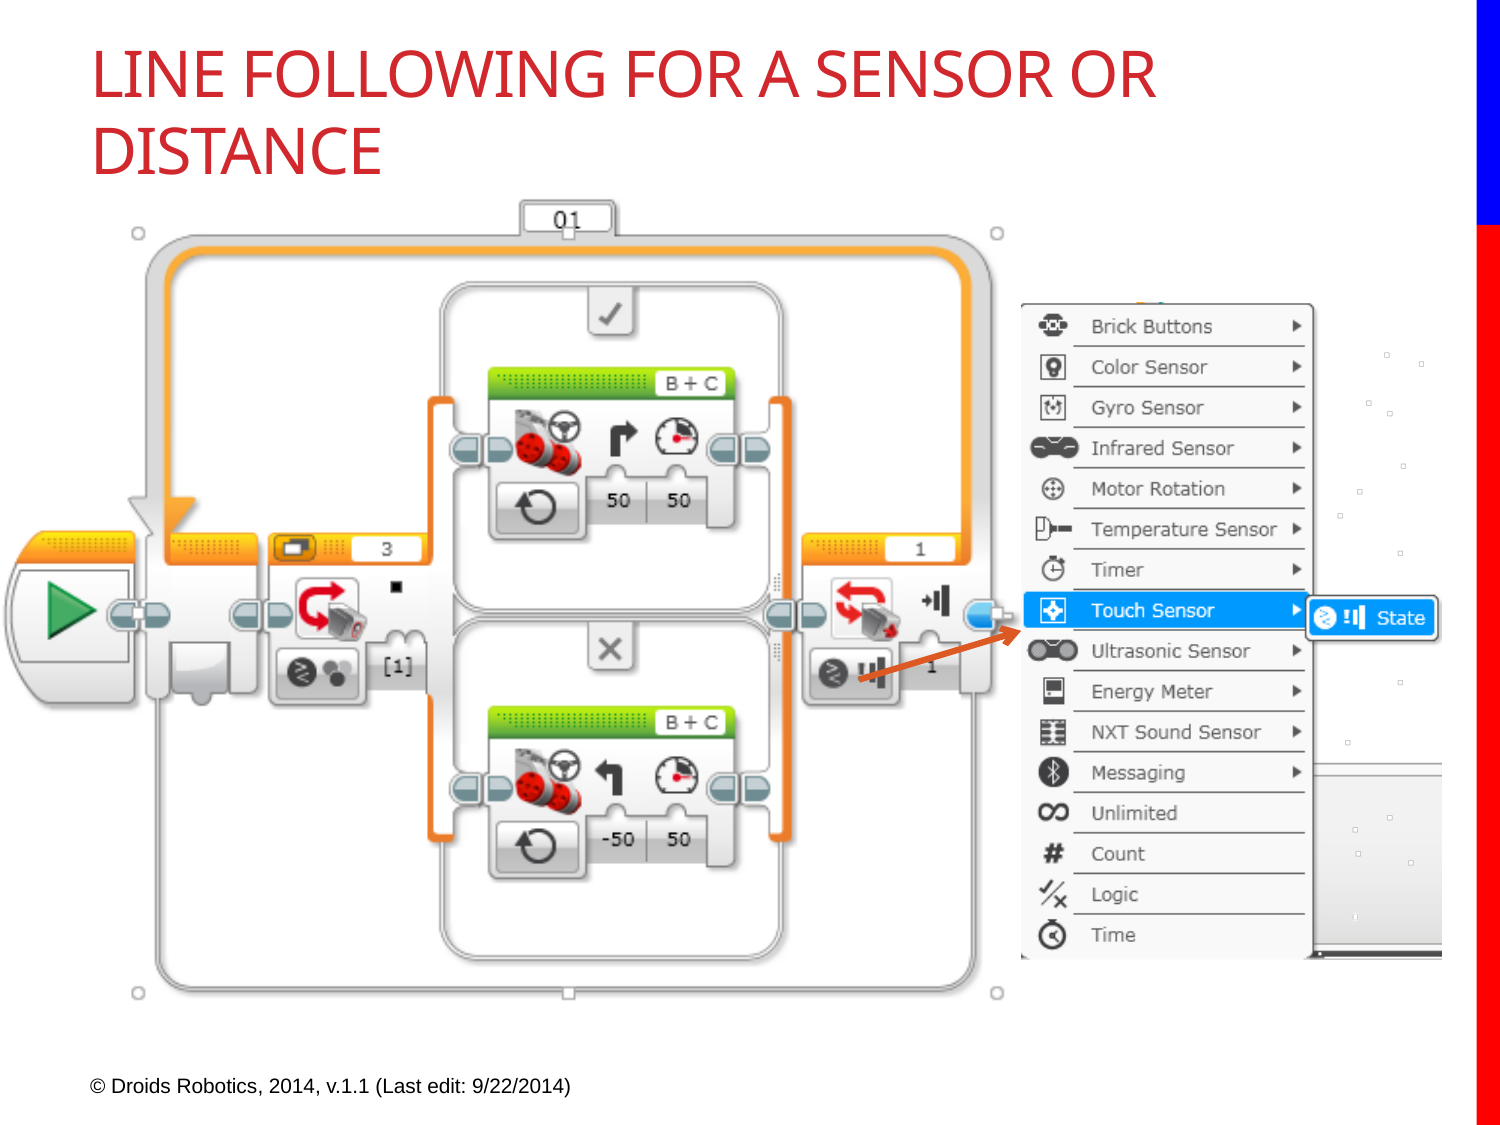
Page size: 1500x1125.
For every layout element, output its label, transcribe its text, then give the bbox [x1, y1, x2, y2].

footer © Droids Robotics, 2014, v.1.1 (Last edit: 9/22/2014) [75, 1065, 638, 1112]
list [0, 193, 1032, 1003]
title Line following for a Sensor or distance [75, 25, 1428, 197]
picture [1020, 301, 1442, 960]
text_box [858, 630, 1022, 681]
